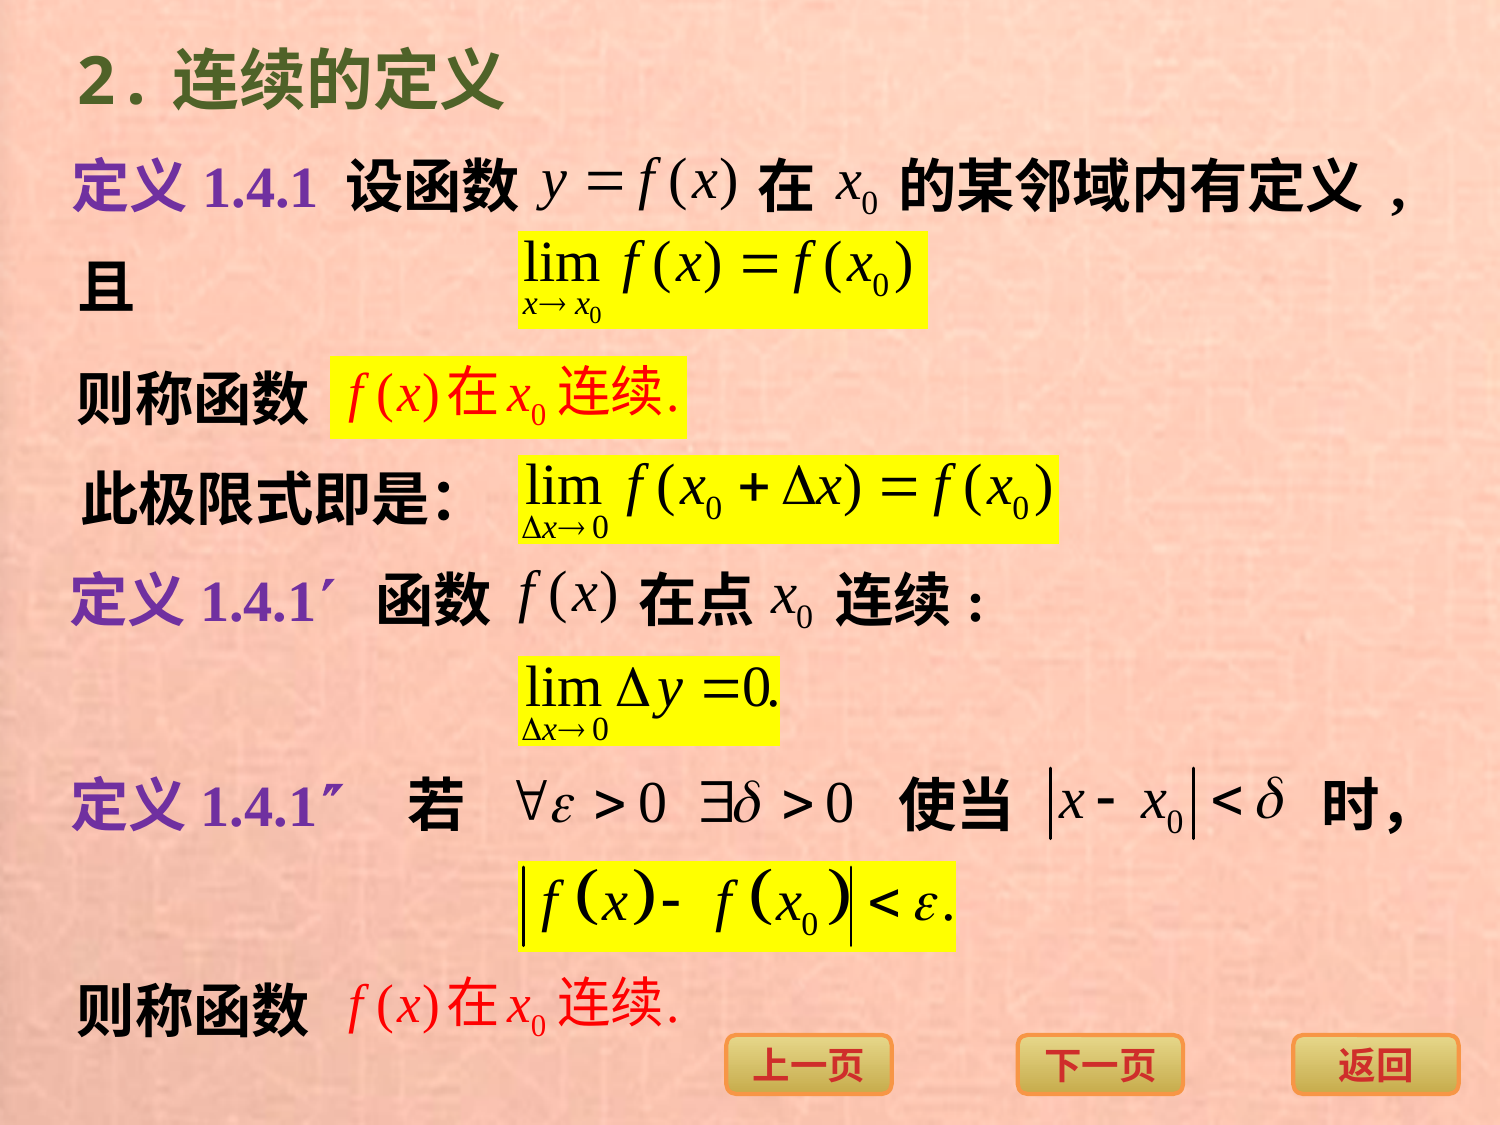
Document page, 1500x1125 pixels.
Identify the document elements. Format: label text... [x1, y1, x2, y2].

text_box 且 [62, 243, 151, 328]
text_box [829, 148, 889, 221]
text_box 在点 [623, 555, 771, 641]
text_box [532, 151, 746, 217]
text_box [330, 356, 688, 439]
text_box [517, 860, 956, 952]
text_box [517, 230, 929, 330]
text_box 则称函数 [62, 966, 330, 1052]
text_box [517, 655, 781, 746]
text_box 使当 [883, 760, 1032, 846]
text_box 定义1.4.1 [55, 760, 360, 846]
text_box 连续: [820, 555, 1001, 641]
text_box 定义1.4.1 [54, 555, 351, 641]
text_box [505, 775, 684, 832]
text_box 的某邻域内有定义 , [883, 141, 1431, 227]
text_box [695, 775, 872, 832]
text_box 时， [1306, 760, 1453, 846]
picture [0, 1, 1500, 1125]
text_box 设函数 [334, 141, 681, 227]
text_box 则称函数 [62, 354, 330, 440]
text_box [1044, 762, 1293, 844]
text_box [764, 562, 825, 635]
text_box 在 [742, 141, 843, 227]
text_box 函数 [360, 555, 548, 641]
text_box 定义1.4.1 [57, 141, 334, 227]
text_box 此极限式即是： [65, 454, 504, 540]
text_box 若 [392, 760, 493, 846]
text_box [504, 565, 626, 631]
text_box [517, 454, 1060, 545]
text_box 2.连续的定义 [62, 30, 561, 126]
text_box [330, 967, 688, 1050]
